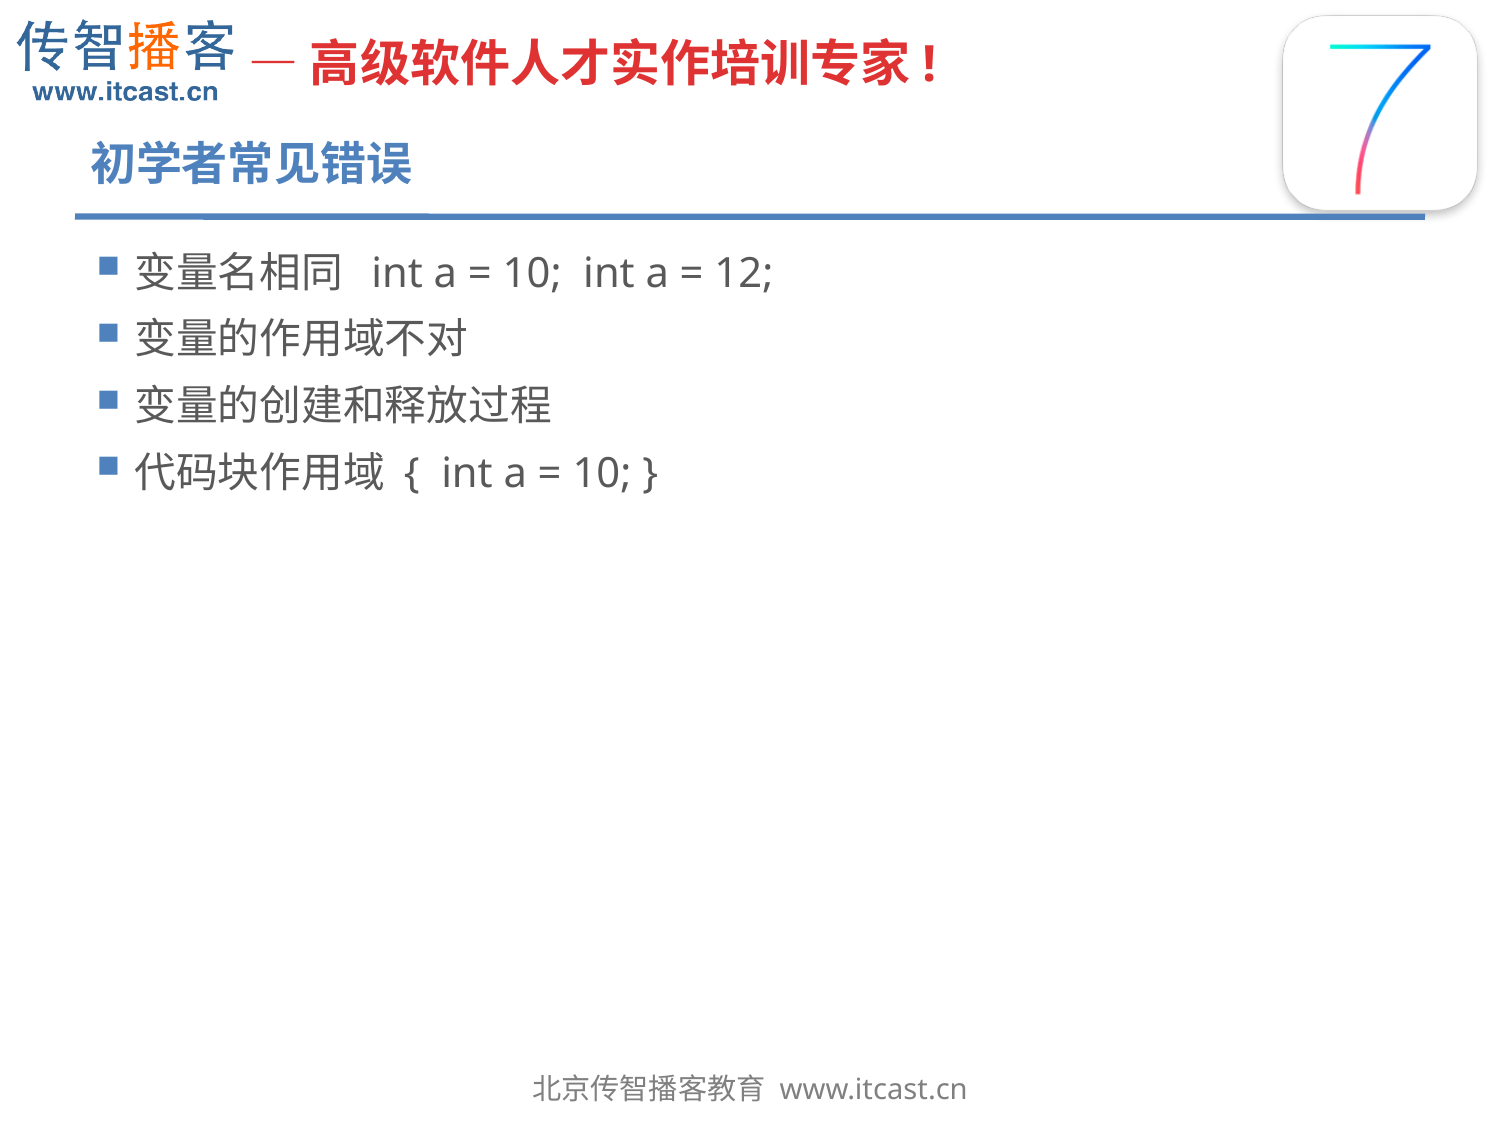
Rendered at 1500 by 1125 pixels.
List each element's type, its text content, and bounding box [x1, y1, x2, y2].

picture [16, 19, 234, 101]
title 初学者常见错误 [75, 127, 1425, 198]
picture [1163, 0, 1500, 263]
list 变量名相同 int a = 10; int a = 12; 变量的作用域不对 变量的创建和释放过程 代码块作用域 { int a = 10; } [81, 237, 1416, 1005]
